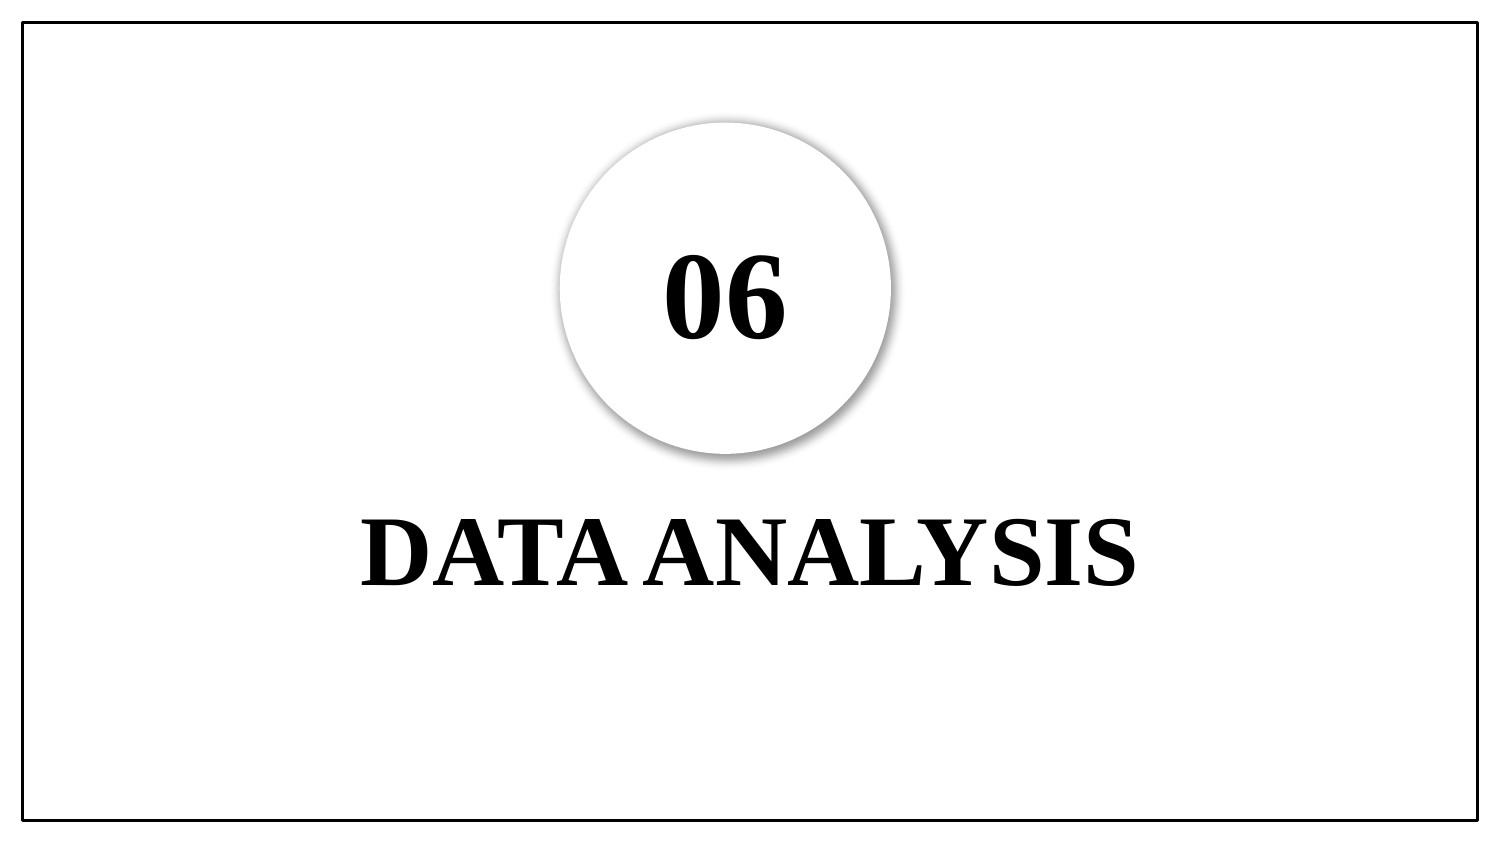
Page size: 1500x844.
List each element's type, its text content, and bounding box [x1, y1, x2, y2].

text_box 06 [559, 122, 891, 454]
title DATA ANALYSIS [158, 418, 1342, 688]
